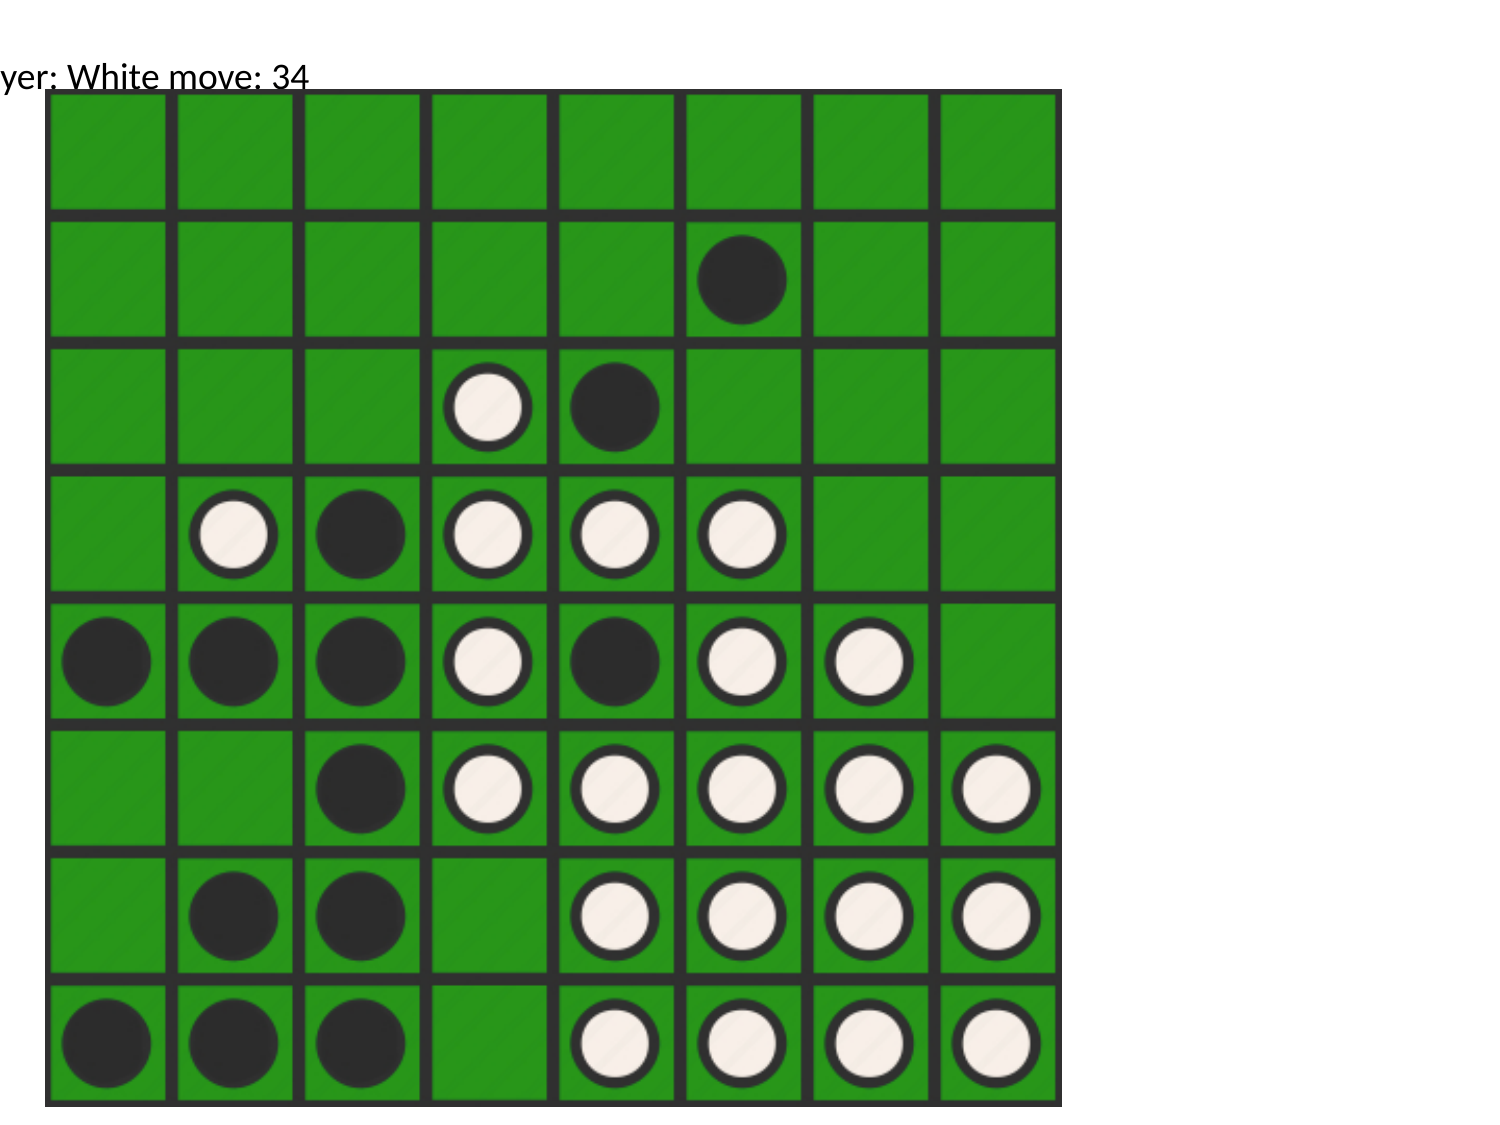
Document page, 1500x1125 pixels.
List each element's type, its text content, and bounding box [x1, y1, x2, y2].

text_box turn: 30 player: White move: 34 [0, 44, 325, 105]
picture [44, 89, 1062, 1107]
